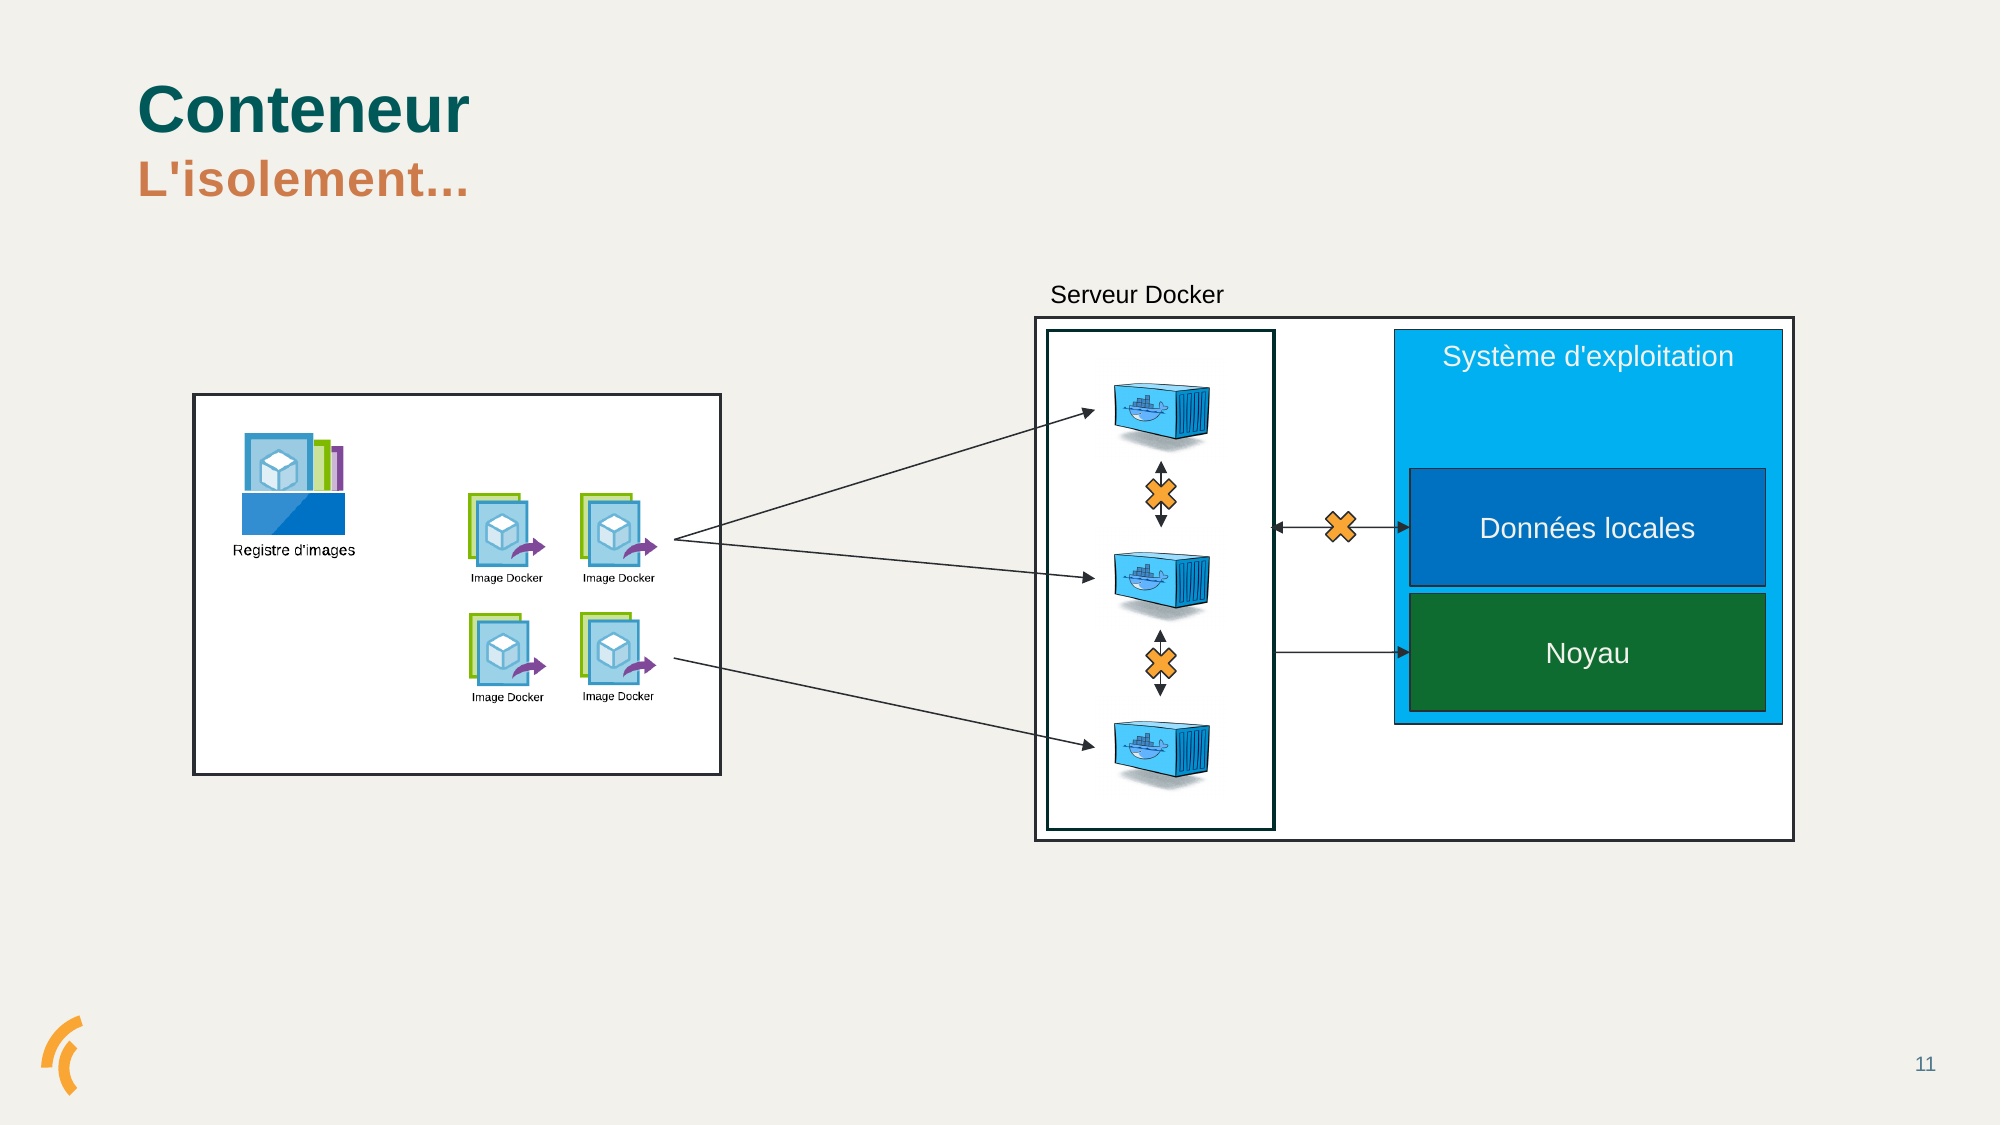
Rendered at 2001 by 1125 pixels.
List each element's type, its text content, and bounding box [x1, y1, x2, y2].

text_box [673, 409, 1096, 539]
picture [1094, 358, 1228, 462]
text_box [673, 539, 1096, 580]
picture [450, 474, 675, 725]
slide_number 11 [1851, 1033, 1937, 1093]
text_box [1162, 478, 1177, 510]
picture [1094, 527, 1228, 631]
list L'isolement... [137, 153, 1866, 214]
text_box [1146, 478, 1160, 510]
text_box Données locales [1410, 468, 1766, 587]
text_box [1325, 529, 1356, 542]
picture [205, 408, 380, 585]
text_box [1161, 648, 1177, 679]
picture [1094, 695, 1228, 800]
text_box [1325, 511, 1356, 526]
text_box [673, 657, 1096, 748]
text_box Noyau [1410, 593, 1766, 712]
text_box Serveur Docker [1035, 271, 1514, 317]
text_box Système d'exploitation [1394, 329, 1783, 724]
text_box [1046, 329, 1276, 831]
text_box [192, 393, 722, 776]
title Conteneur [137, 74, 1866, 146]
text_box [1034, 316, 1795, 842]
text_box [1146, 648, 1159, 679]
